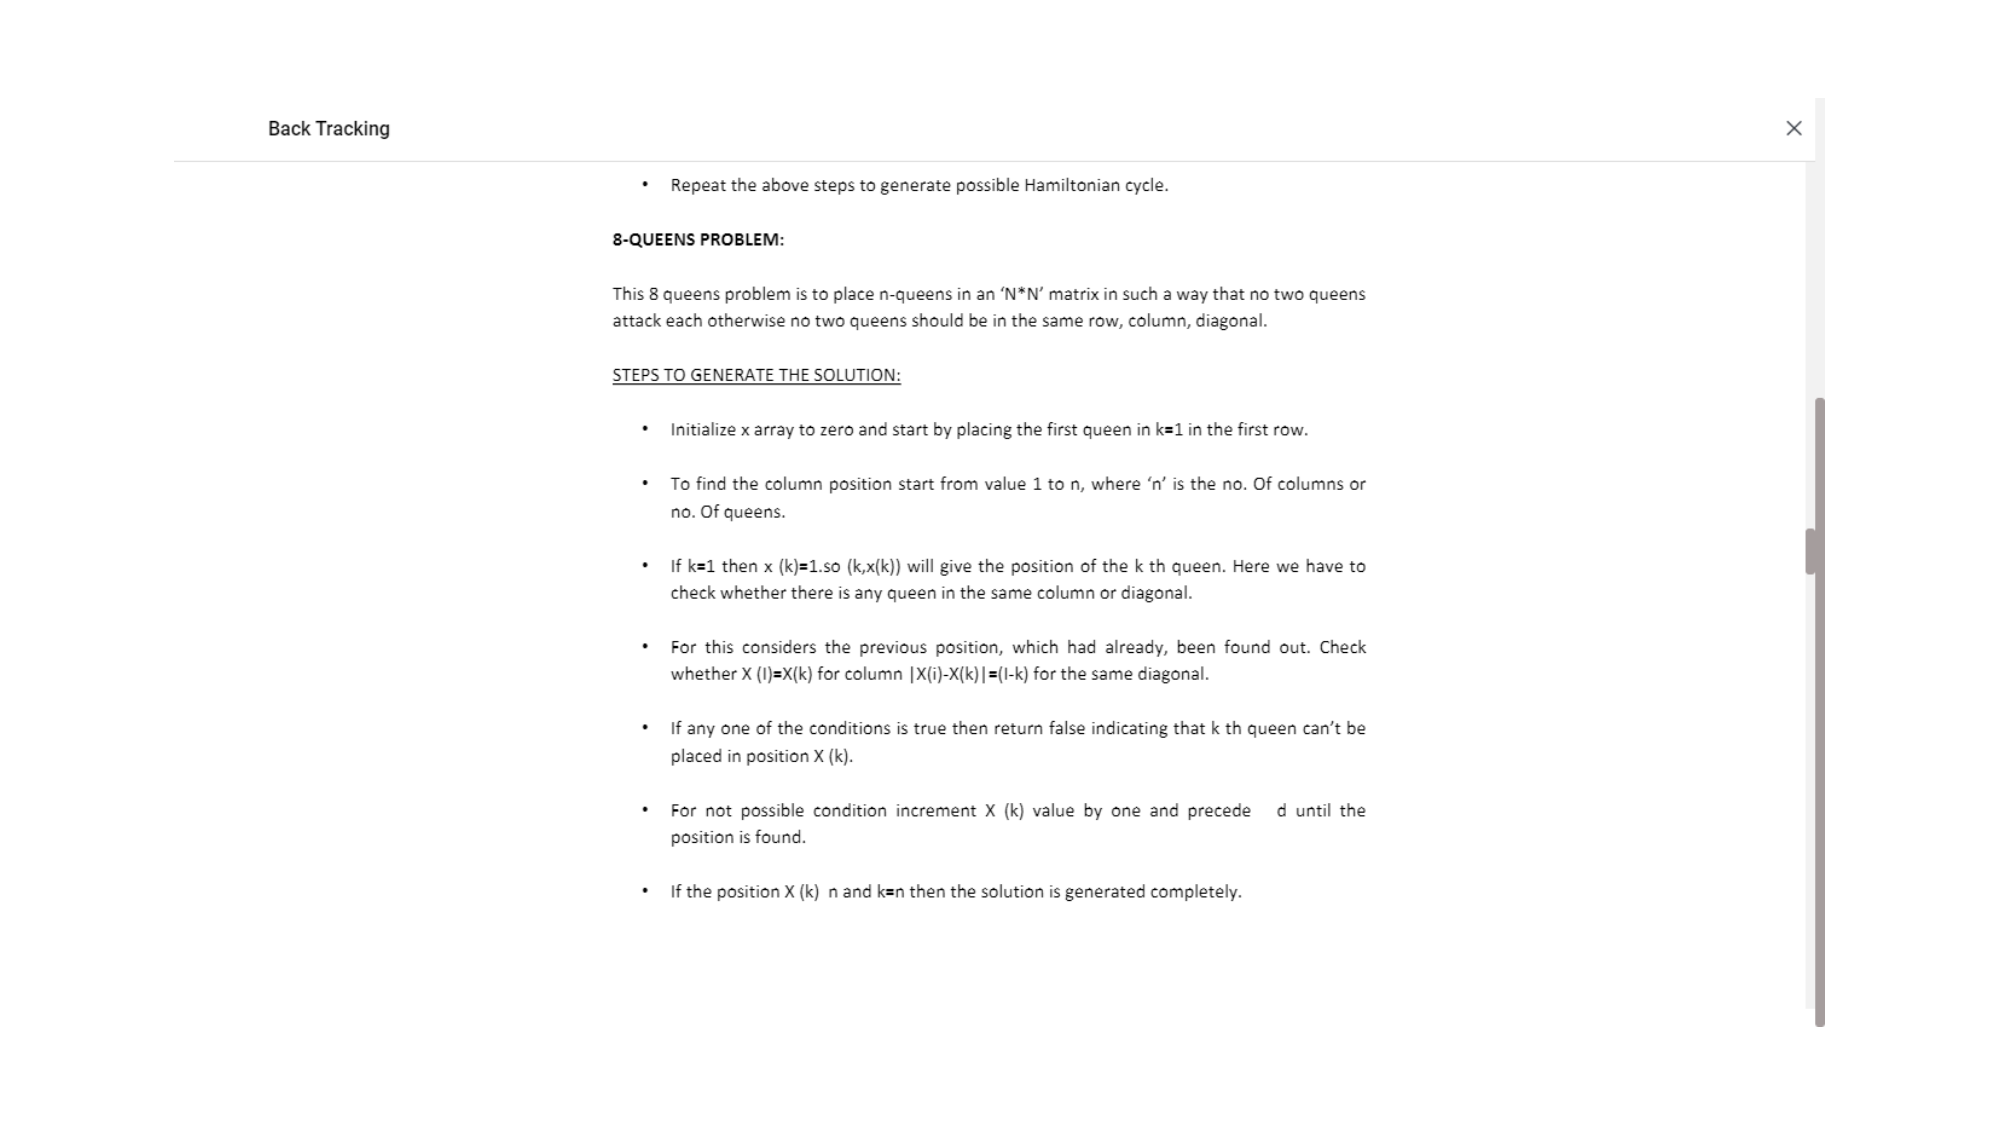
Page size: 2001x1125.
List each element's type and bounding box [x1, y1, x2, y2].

picture [174, 98, 1825, 1027]
